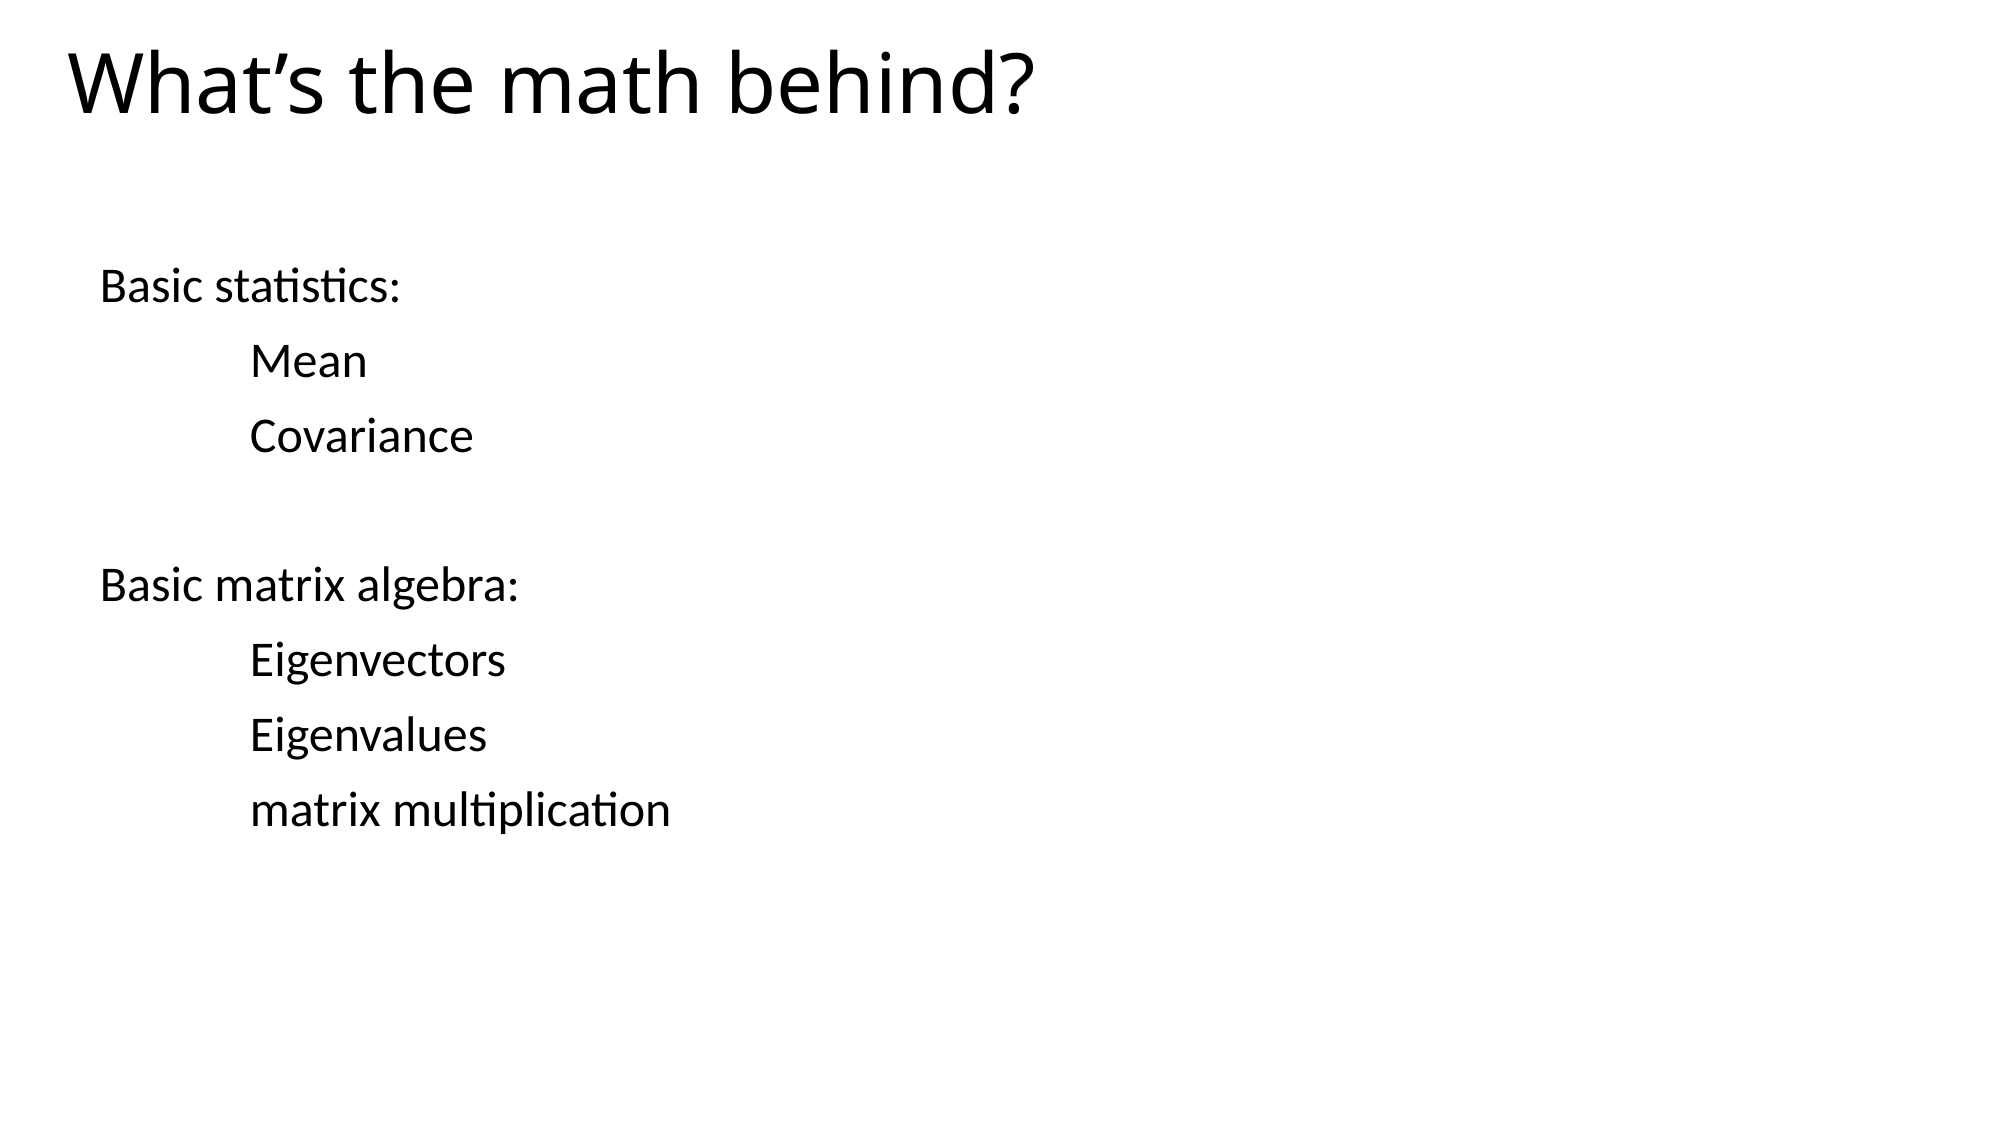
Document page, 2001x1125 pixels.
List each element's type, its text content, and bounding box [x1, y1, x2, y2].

title What’s the math behind? [52, 0, 1552, 140]
subtitle Basic statistics: Mean Covariance Basic matrix algebra: Eigenvectors Eigenvalues matrix multiplication [84, 251, 1585, 905]
